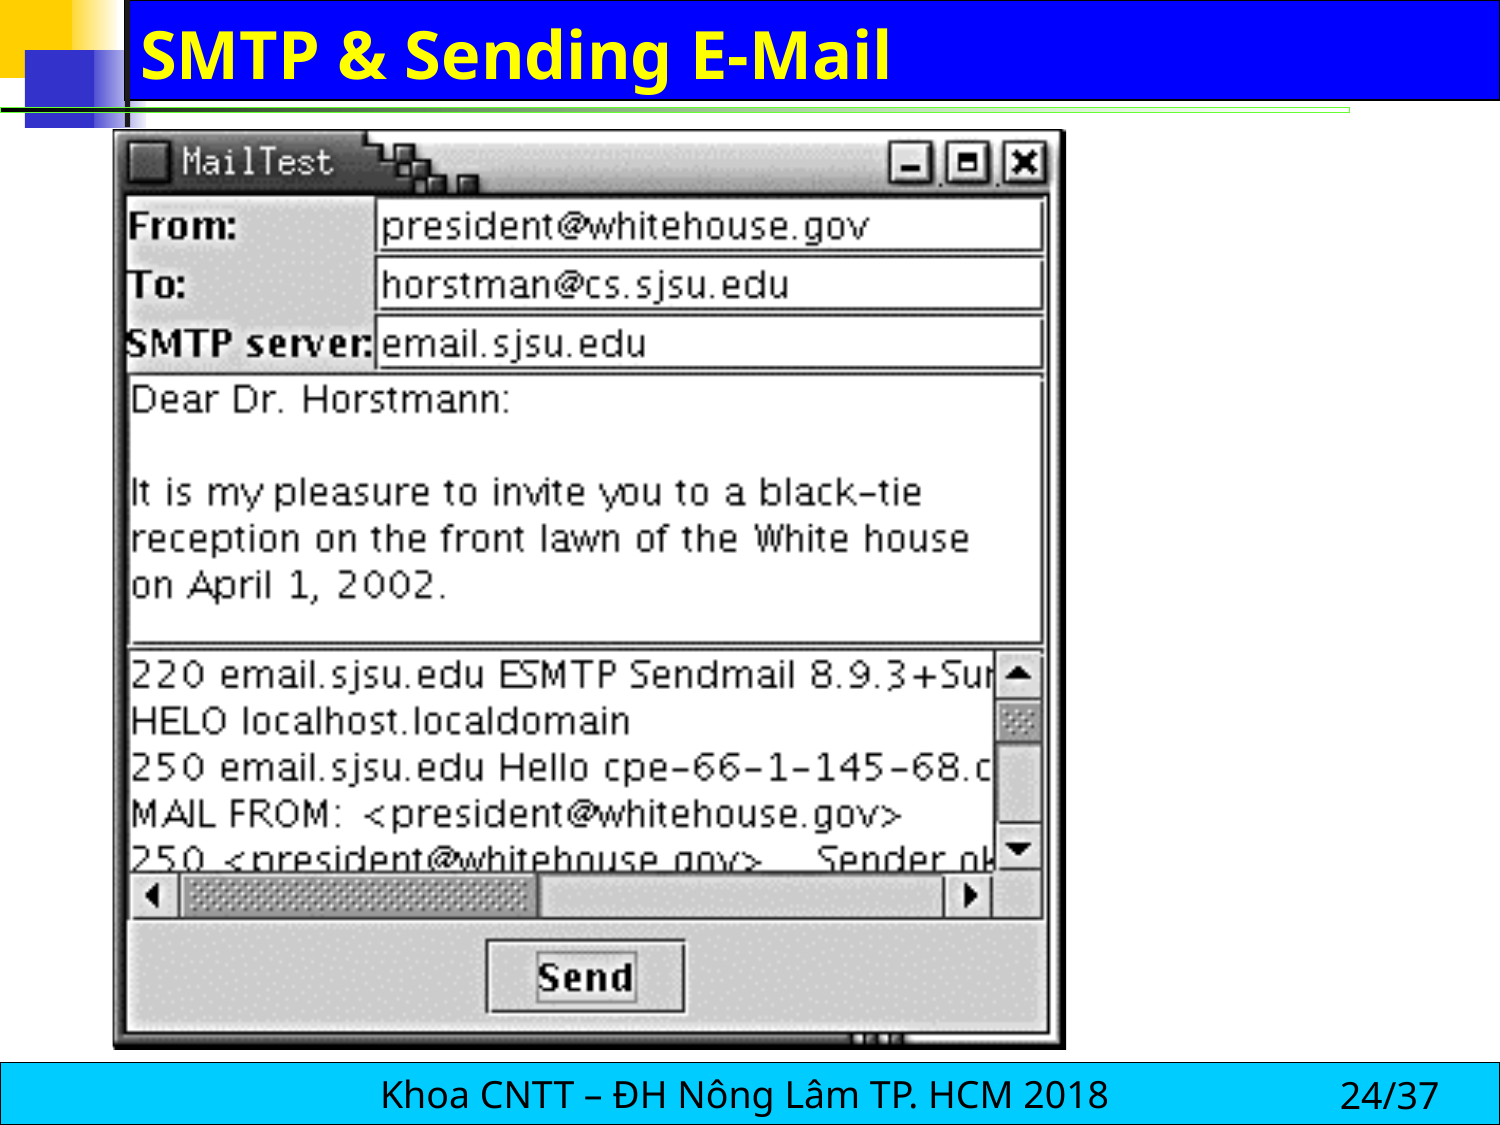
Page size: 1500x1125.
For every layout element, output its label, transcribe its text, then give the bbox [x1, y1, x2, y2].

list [112, 129, 1067, 1051]
title SMTP & Sending E-Mail [124, 12, 1467, 101]
